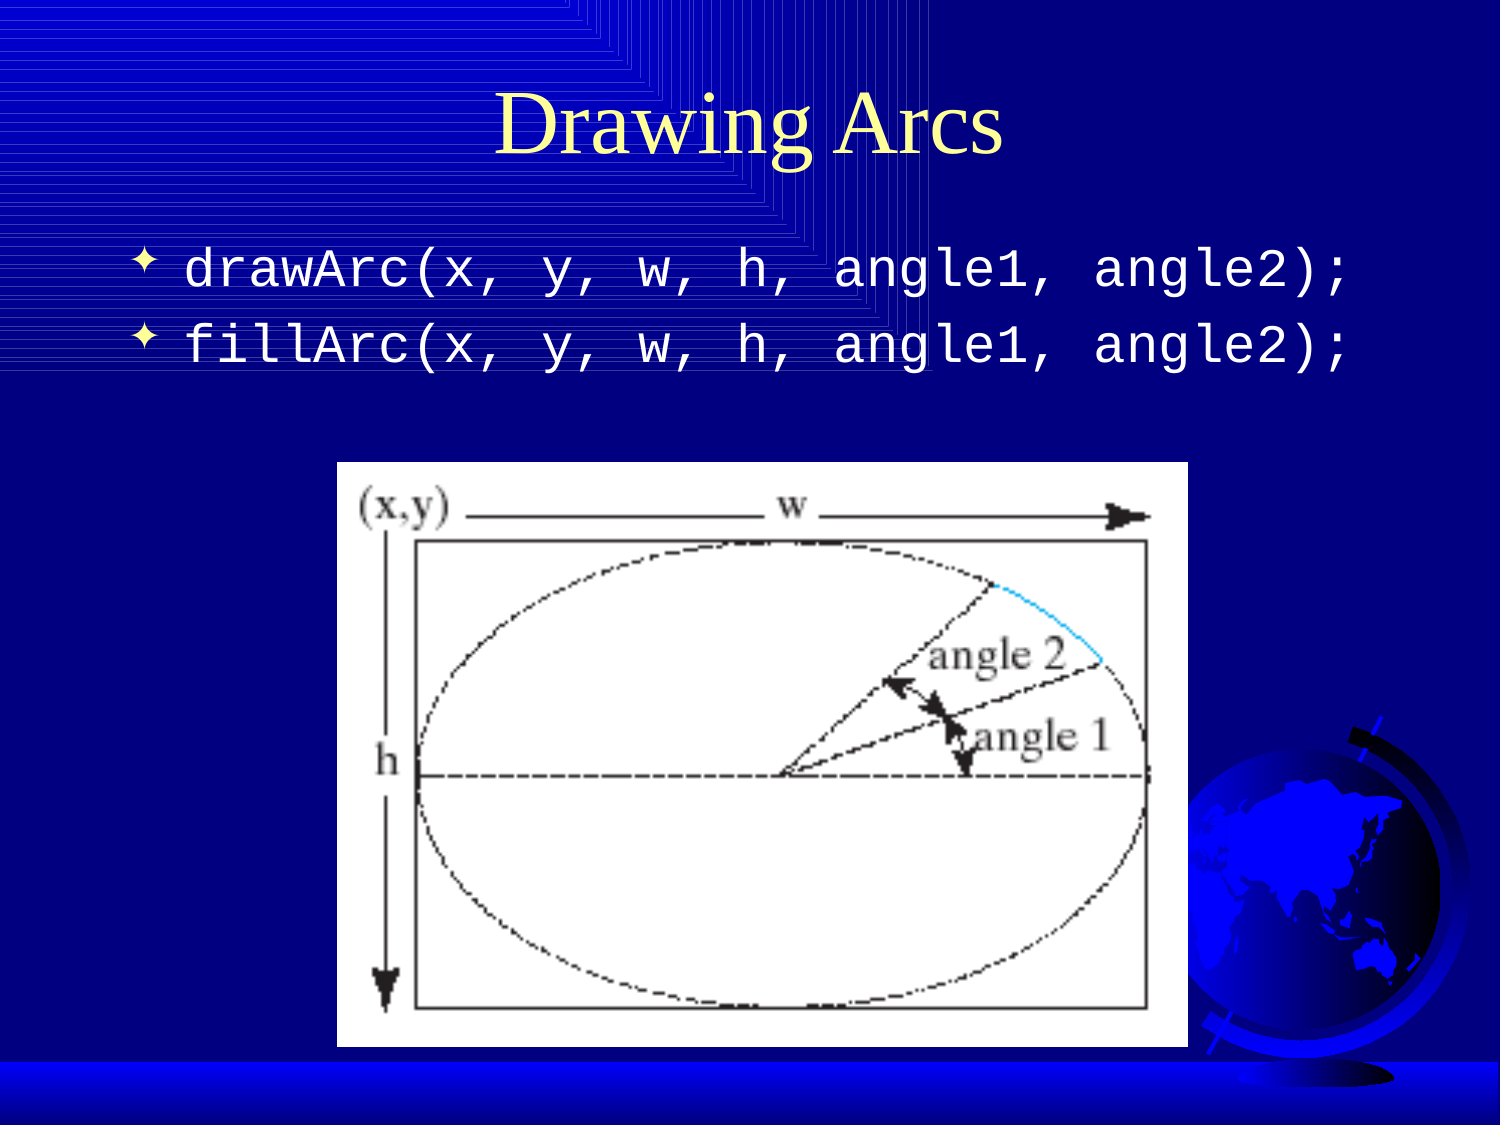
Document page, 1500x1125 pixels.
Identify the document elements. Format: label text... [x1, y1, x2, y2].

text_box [337, 462, 1188, 1048]
title Drawing Arcs [112, 0, 1388, 224]
list drawArc(x, y, w, h, angle1, angle2); fillArc(x, y, w, h, angle1, angle2); [112, 224, 1388, 375]
